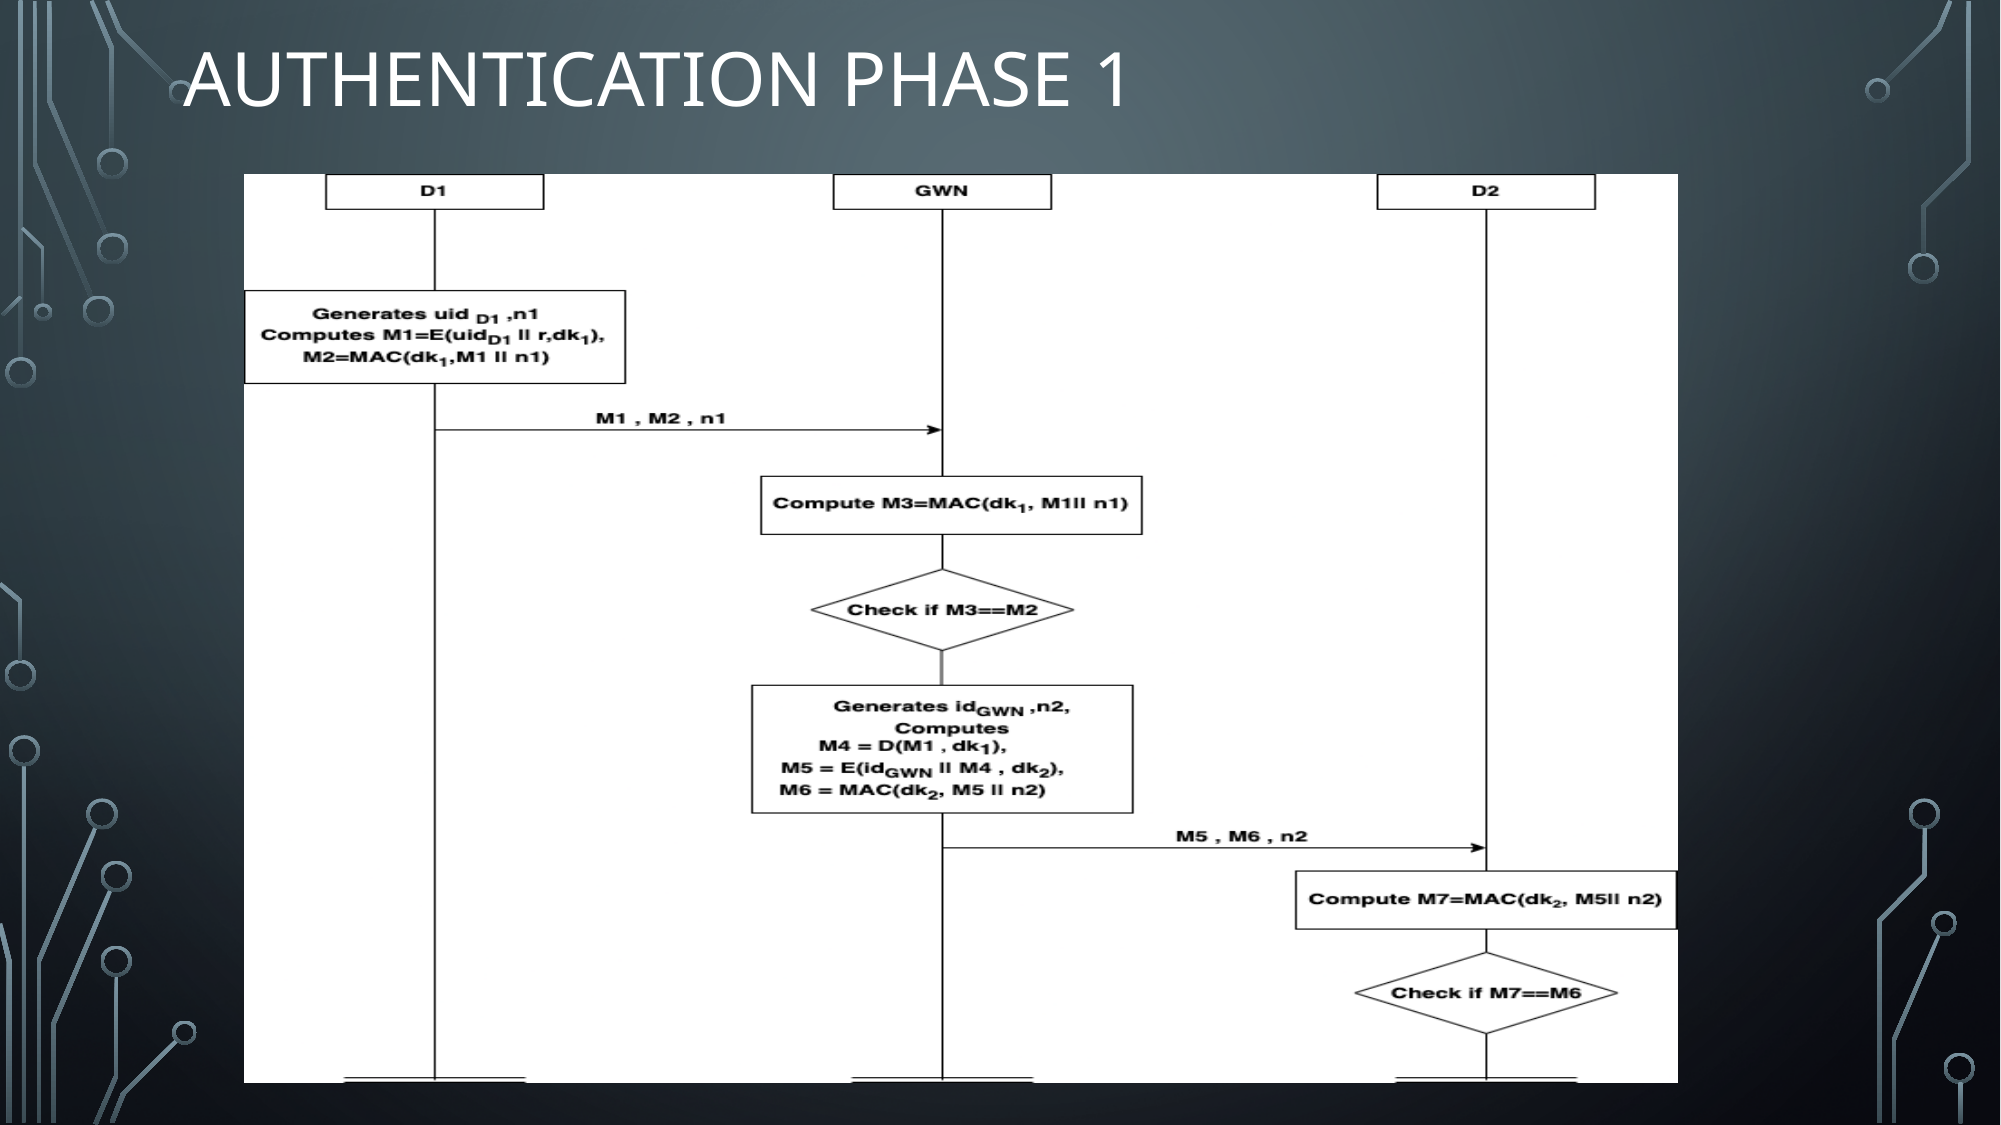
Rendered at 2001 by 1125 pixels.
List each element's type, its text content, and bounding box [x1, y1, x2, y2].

title Authentication phase 1 [168, 0, 1794, 204]
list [244, 174, 1678, 1083]
